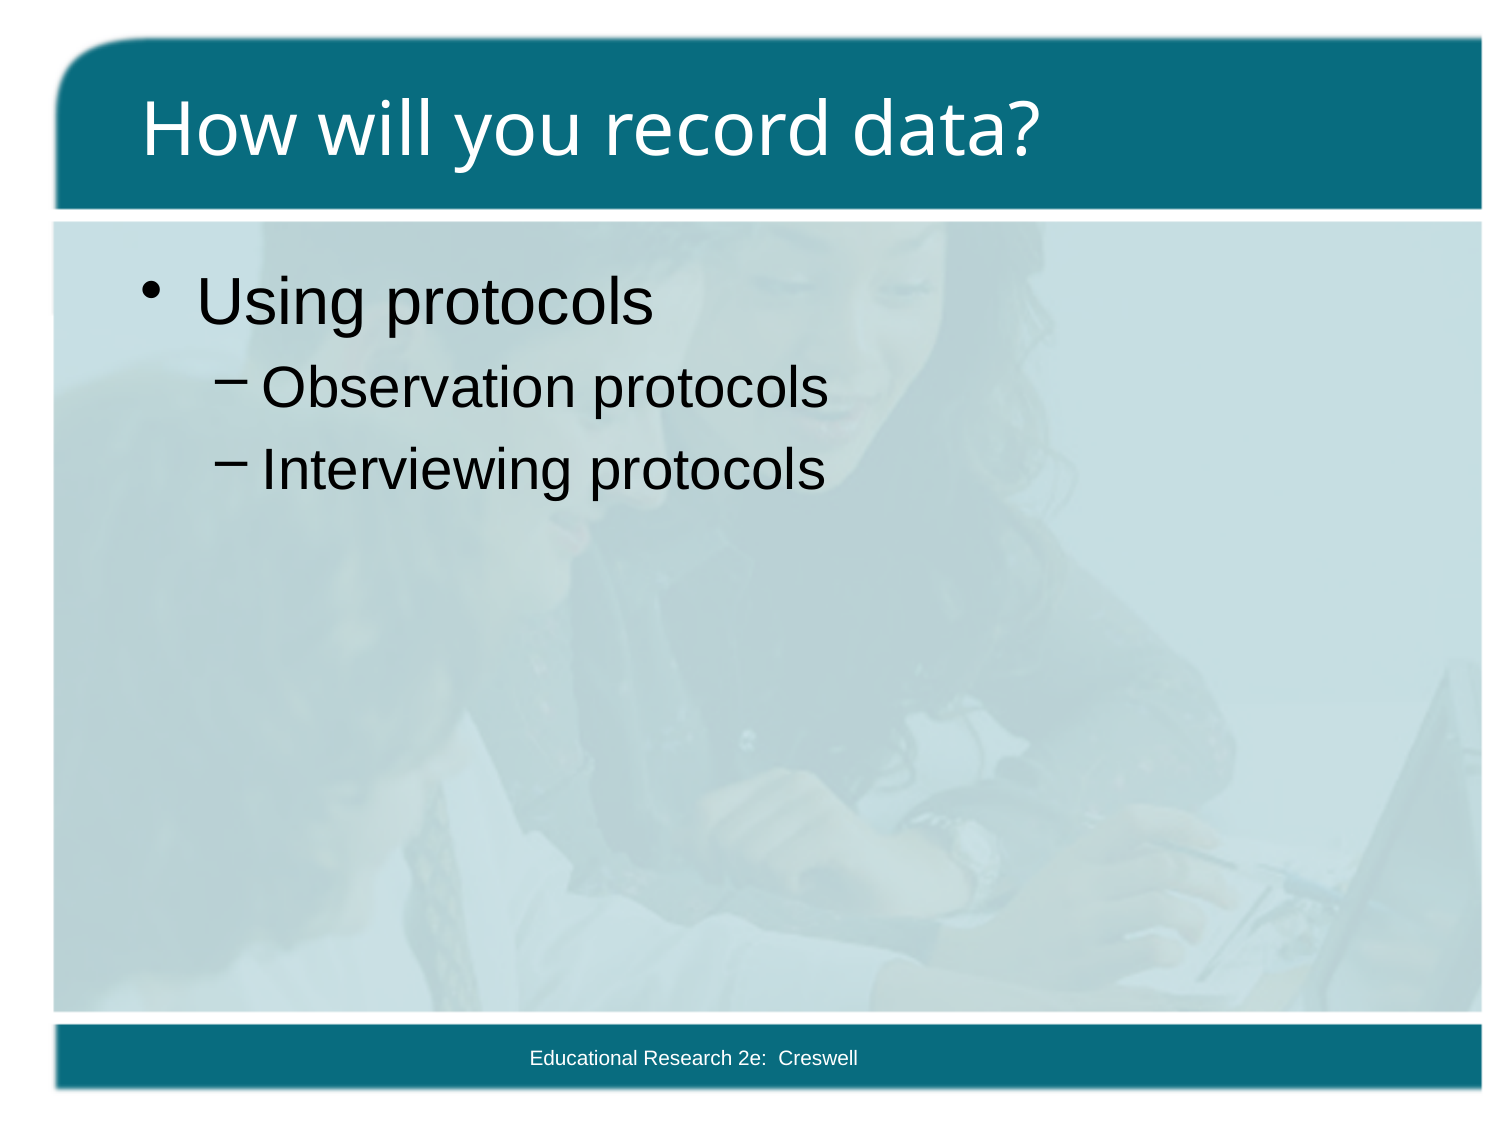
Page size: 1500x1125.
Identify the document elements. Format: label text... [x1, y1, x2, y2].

picture [0, 0, 1500, 1125]
list Using protocols Observation protocols Interviewing protocols [125, 249, 1400, 975]
title How will you record data? [125, 62, 1400, 188]
footer Educational Research 2e: Creswell [187, 1037, 1200, 1075]
